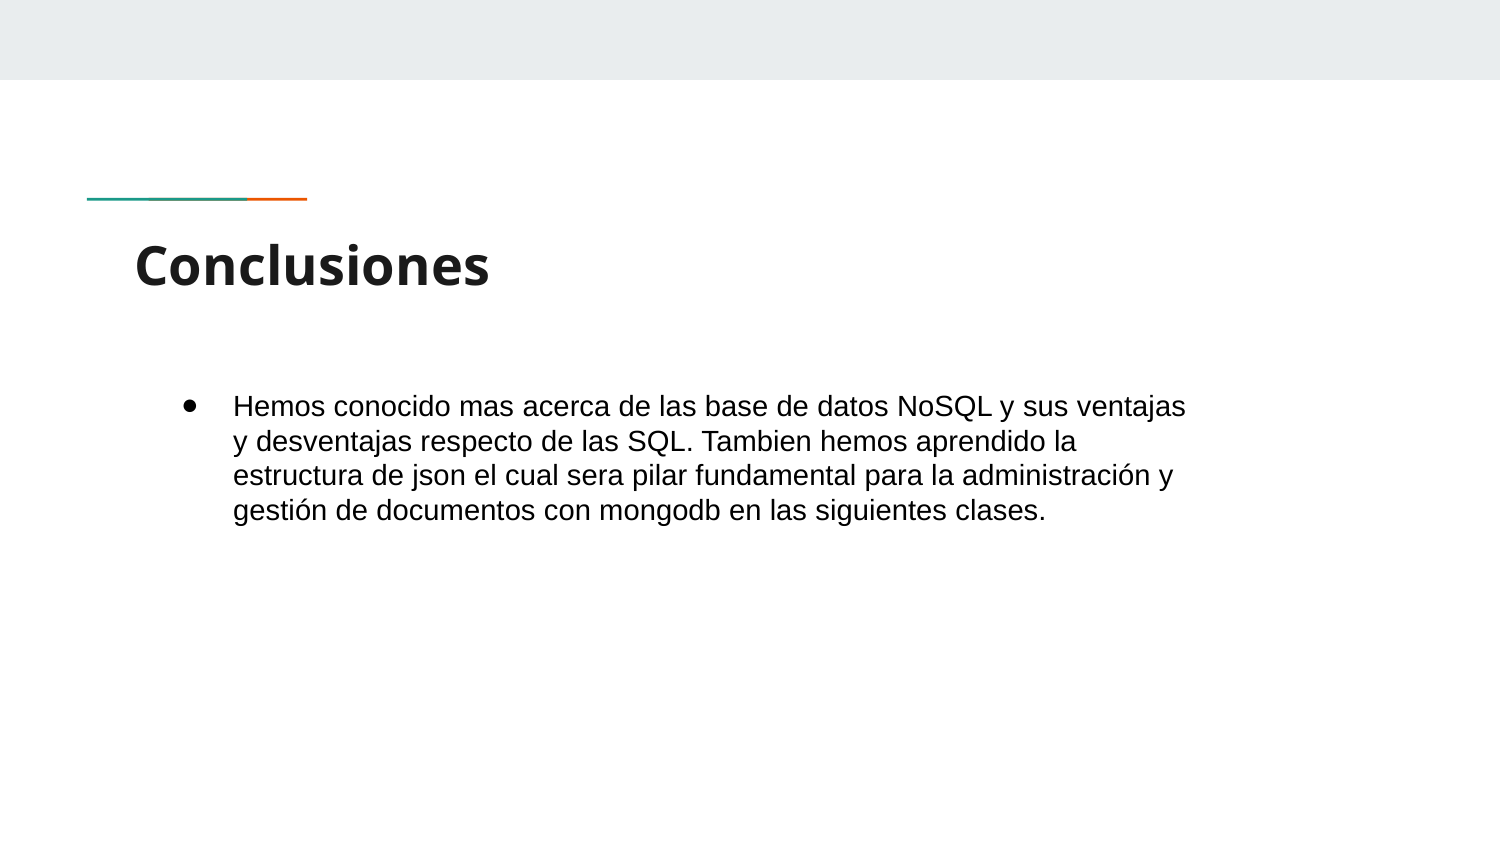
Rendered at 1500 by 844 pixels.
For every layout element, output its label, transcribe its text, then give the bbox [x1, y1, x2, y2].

text_box Hemos conocido mas acerca de las base de datos NoSQL y sus ventajas y desventajas respecto de las SQL. Tambien hemos aprendido la estructura de json el cual sera pilar fundamental para la administración y gestión de documentos con mongodb en las siguientes clases. [143, 371, 1214, 624]
title Conclusiones [119, 216, 1381, 305]
